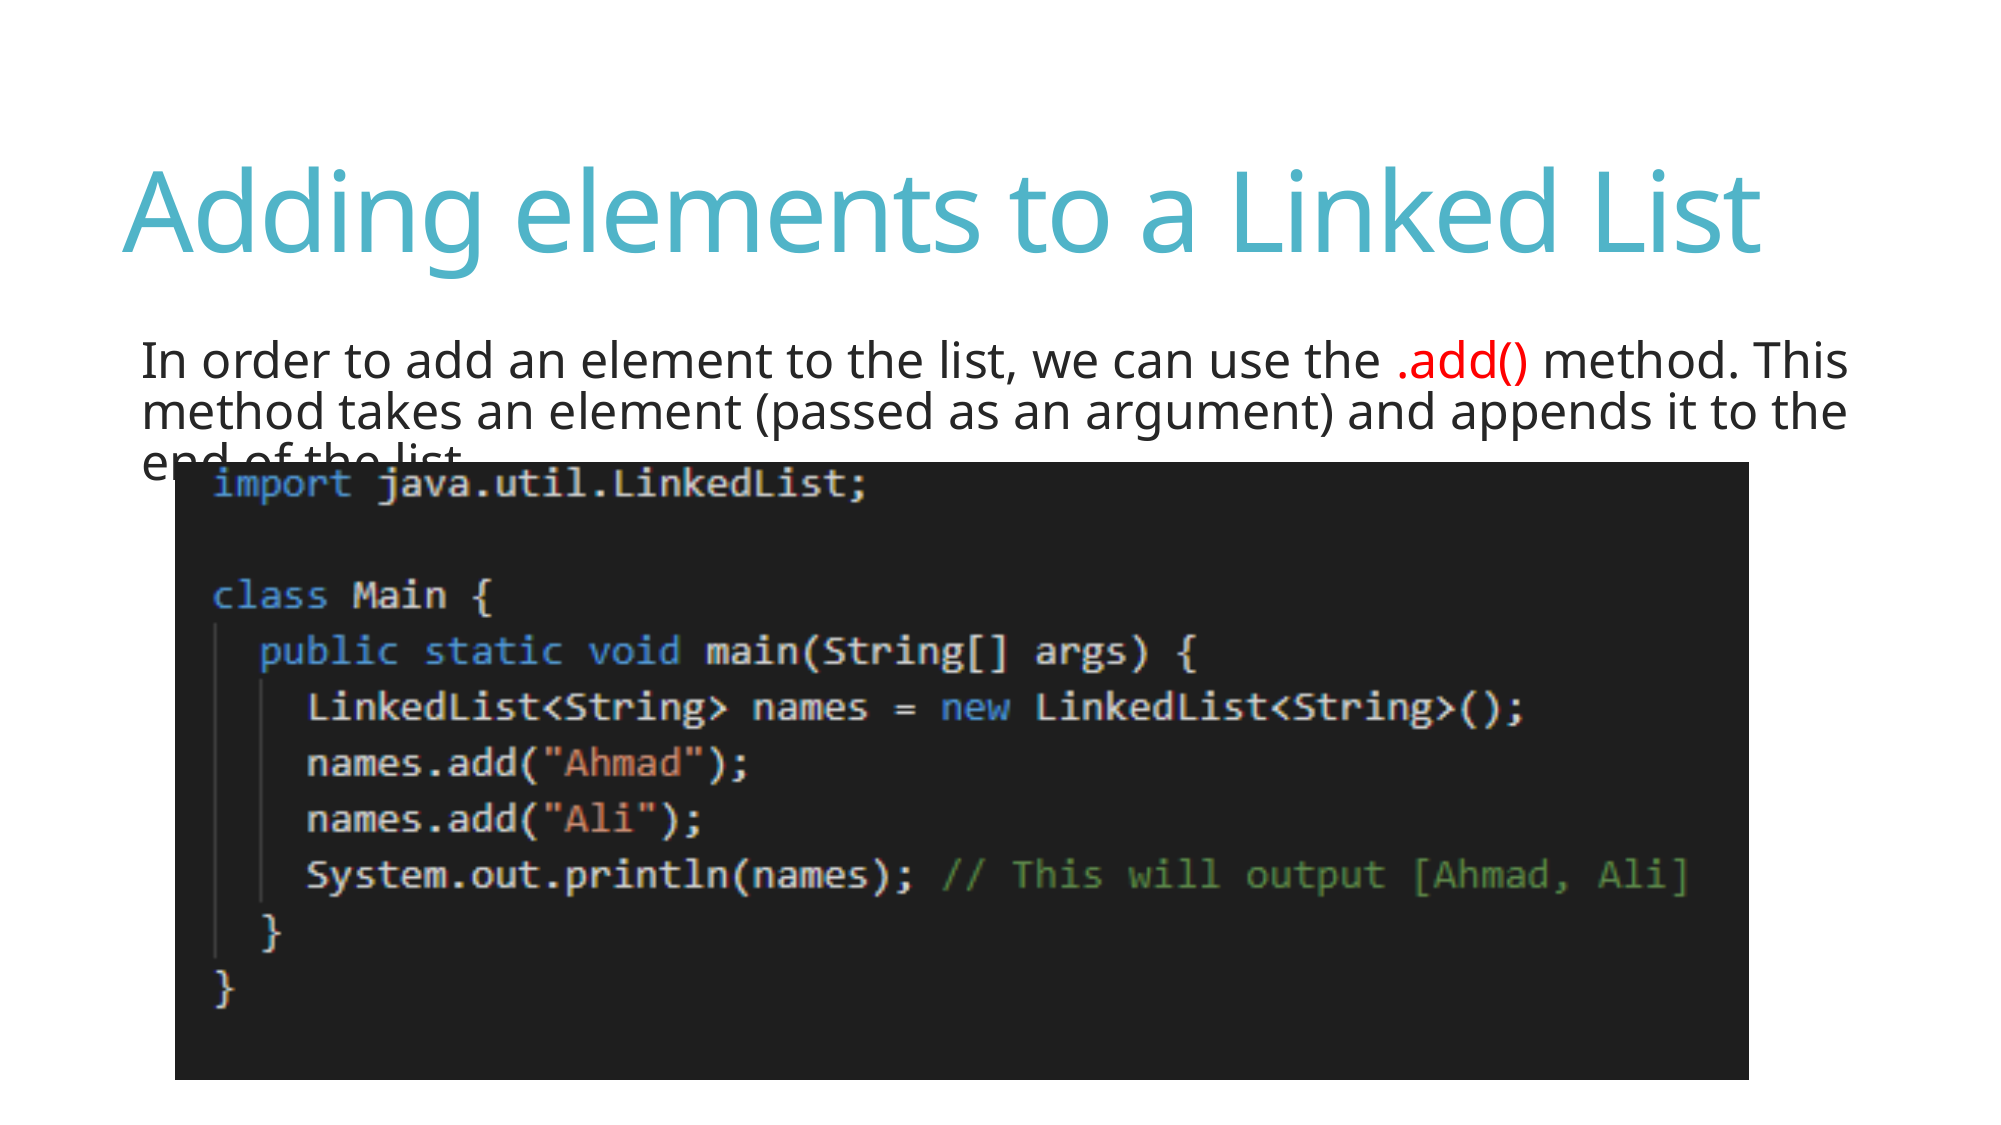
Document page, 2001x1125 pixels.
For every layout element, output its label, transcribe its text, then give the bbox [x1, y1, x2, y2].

picture [175, 461, 1749, 1081]
list In order to add an element to the list, we can use the .add() method. This method takes an element (passed as an argument) and appends it to the end of the list. [111, 329, 1876, 948]
title Adding elements to a Linked List [107, 81, 1875, 354]
